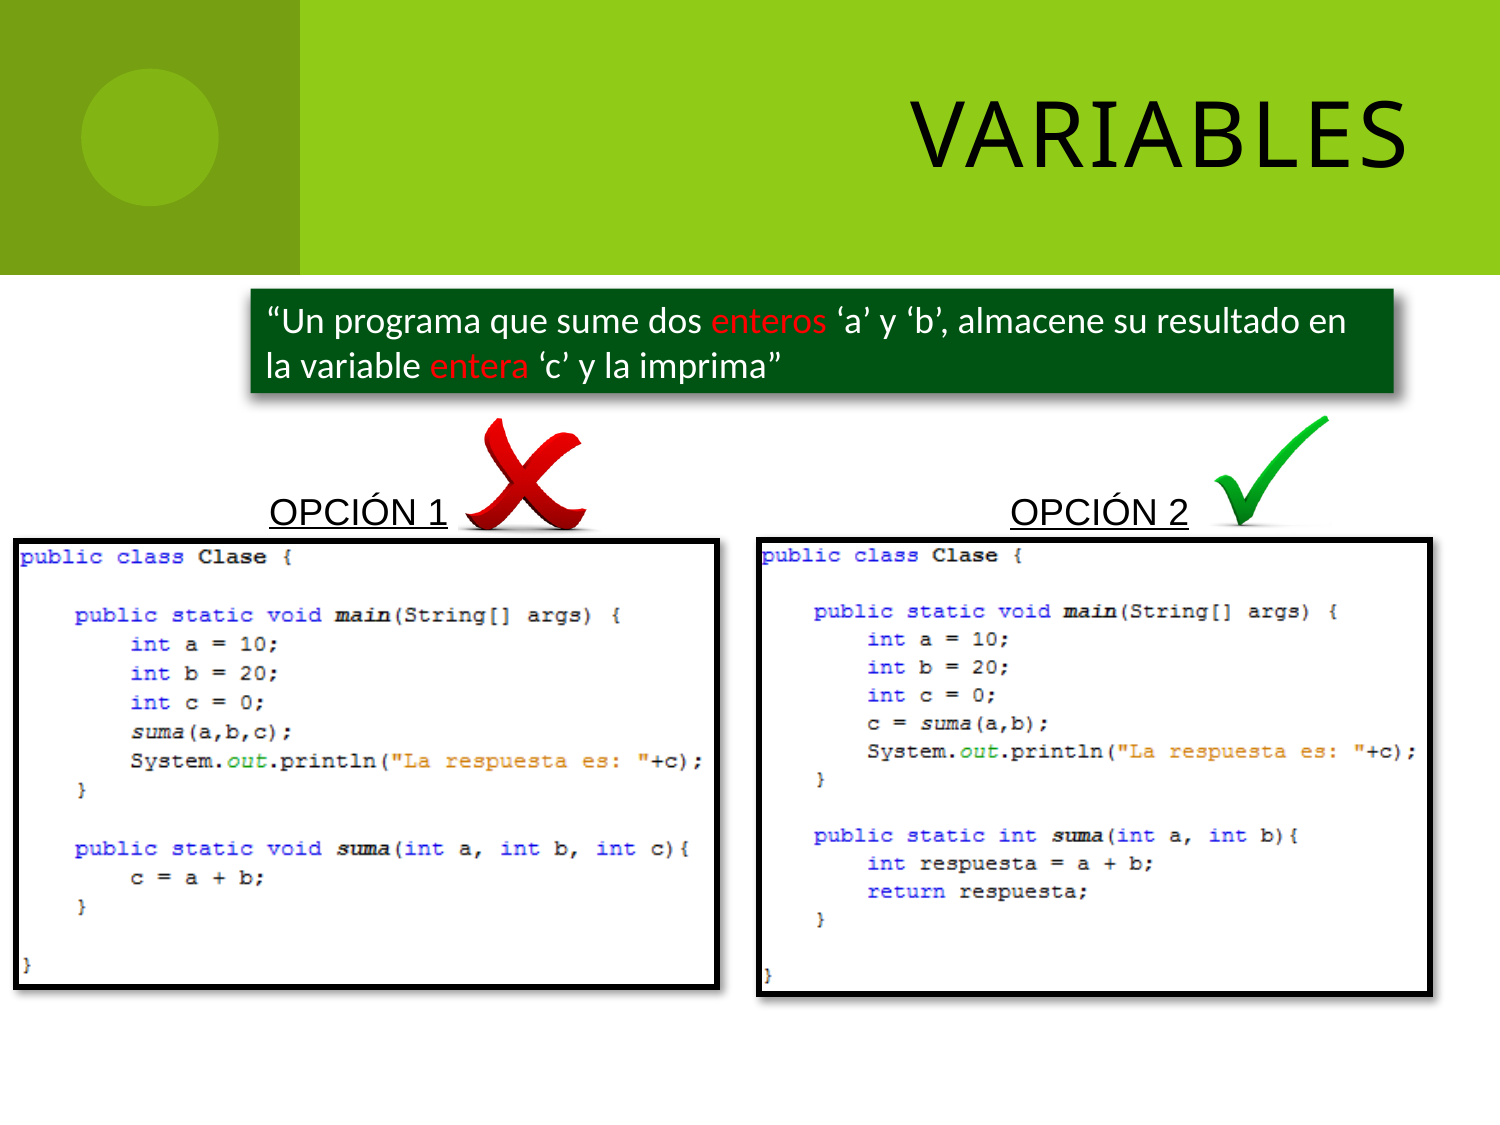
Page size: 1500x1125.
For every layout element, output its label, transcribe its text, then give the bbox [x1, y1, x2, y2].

title Variables [399, 37, 1425, 225]
picture [761, 542, 1428, 992]
text_box OPCIÓN 2 [995, 480, 1200, 534]
picture [1209, 406, 1332, 531]
picture [18, 543, 715, 985]
picture [458, 409, 602, 539]
text_box “Un programa que sume dos enteros ‘a’ y ‘b’, almacene su resultado en la variable entera ‘c’ y la imprima” [250, 288, 1394, 394]
text_box OPCIÓN 1 [254, 480, 448, 537]
